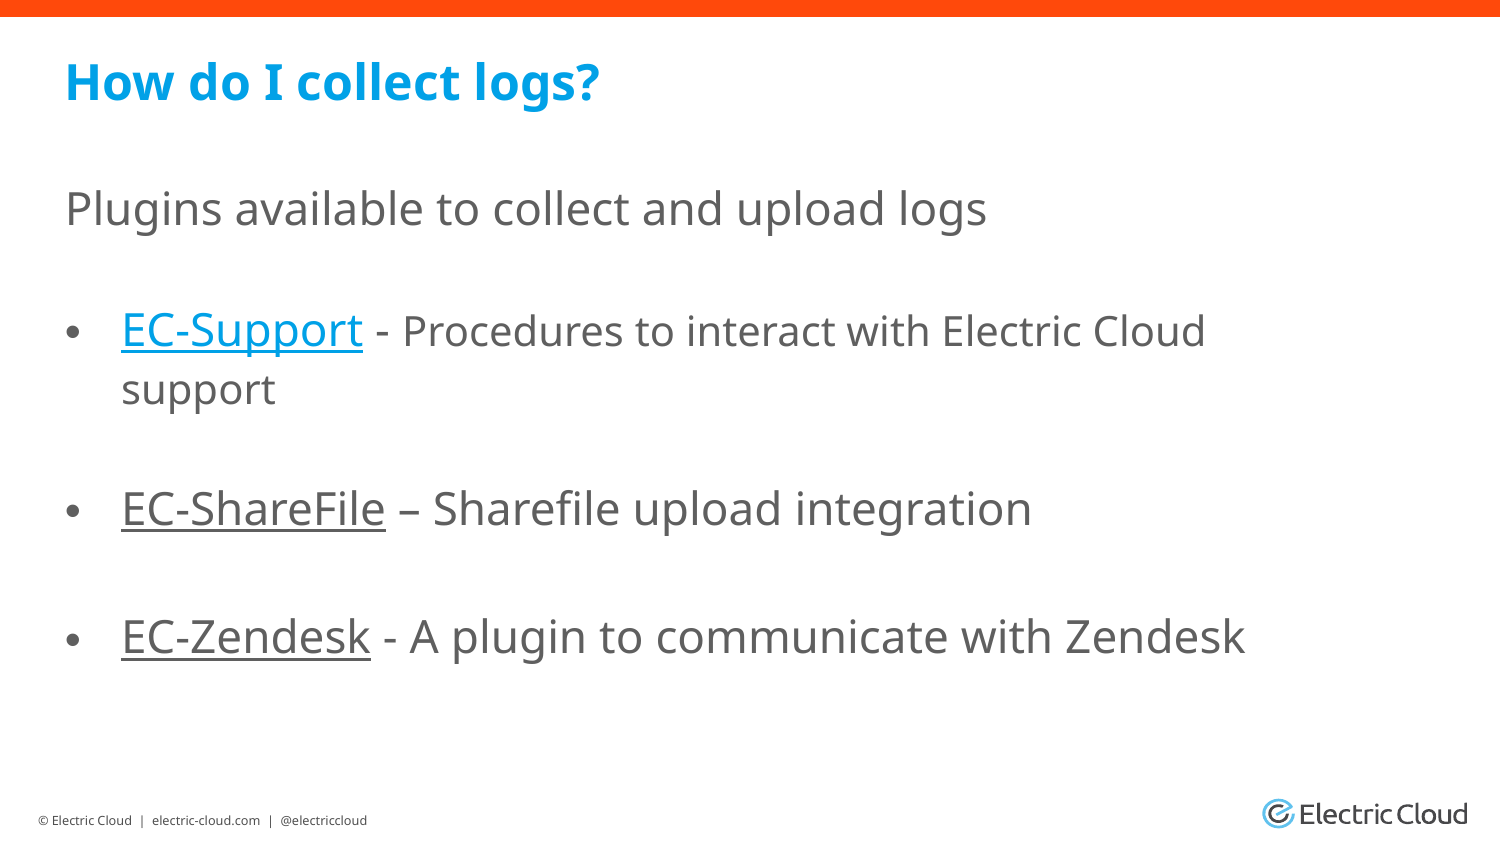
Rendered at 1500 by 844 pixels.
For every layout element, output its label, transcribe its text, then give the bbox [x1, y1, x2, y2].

title How do I collect logs? [50, 42, 1385, 119]
list Plugins available to collect and upload logs EC-Support - Procedures to interact with Electric Cloud support EC-ShareFile – Sharefile upload integration EC-Zendesk - A plugin to communicate with Zendesk [50, 171, 1385, 713]
